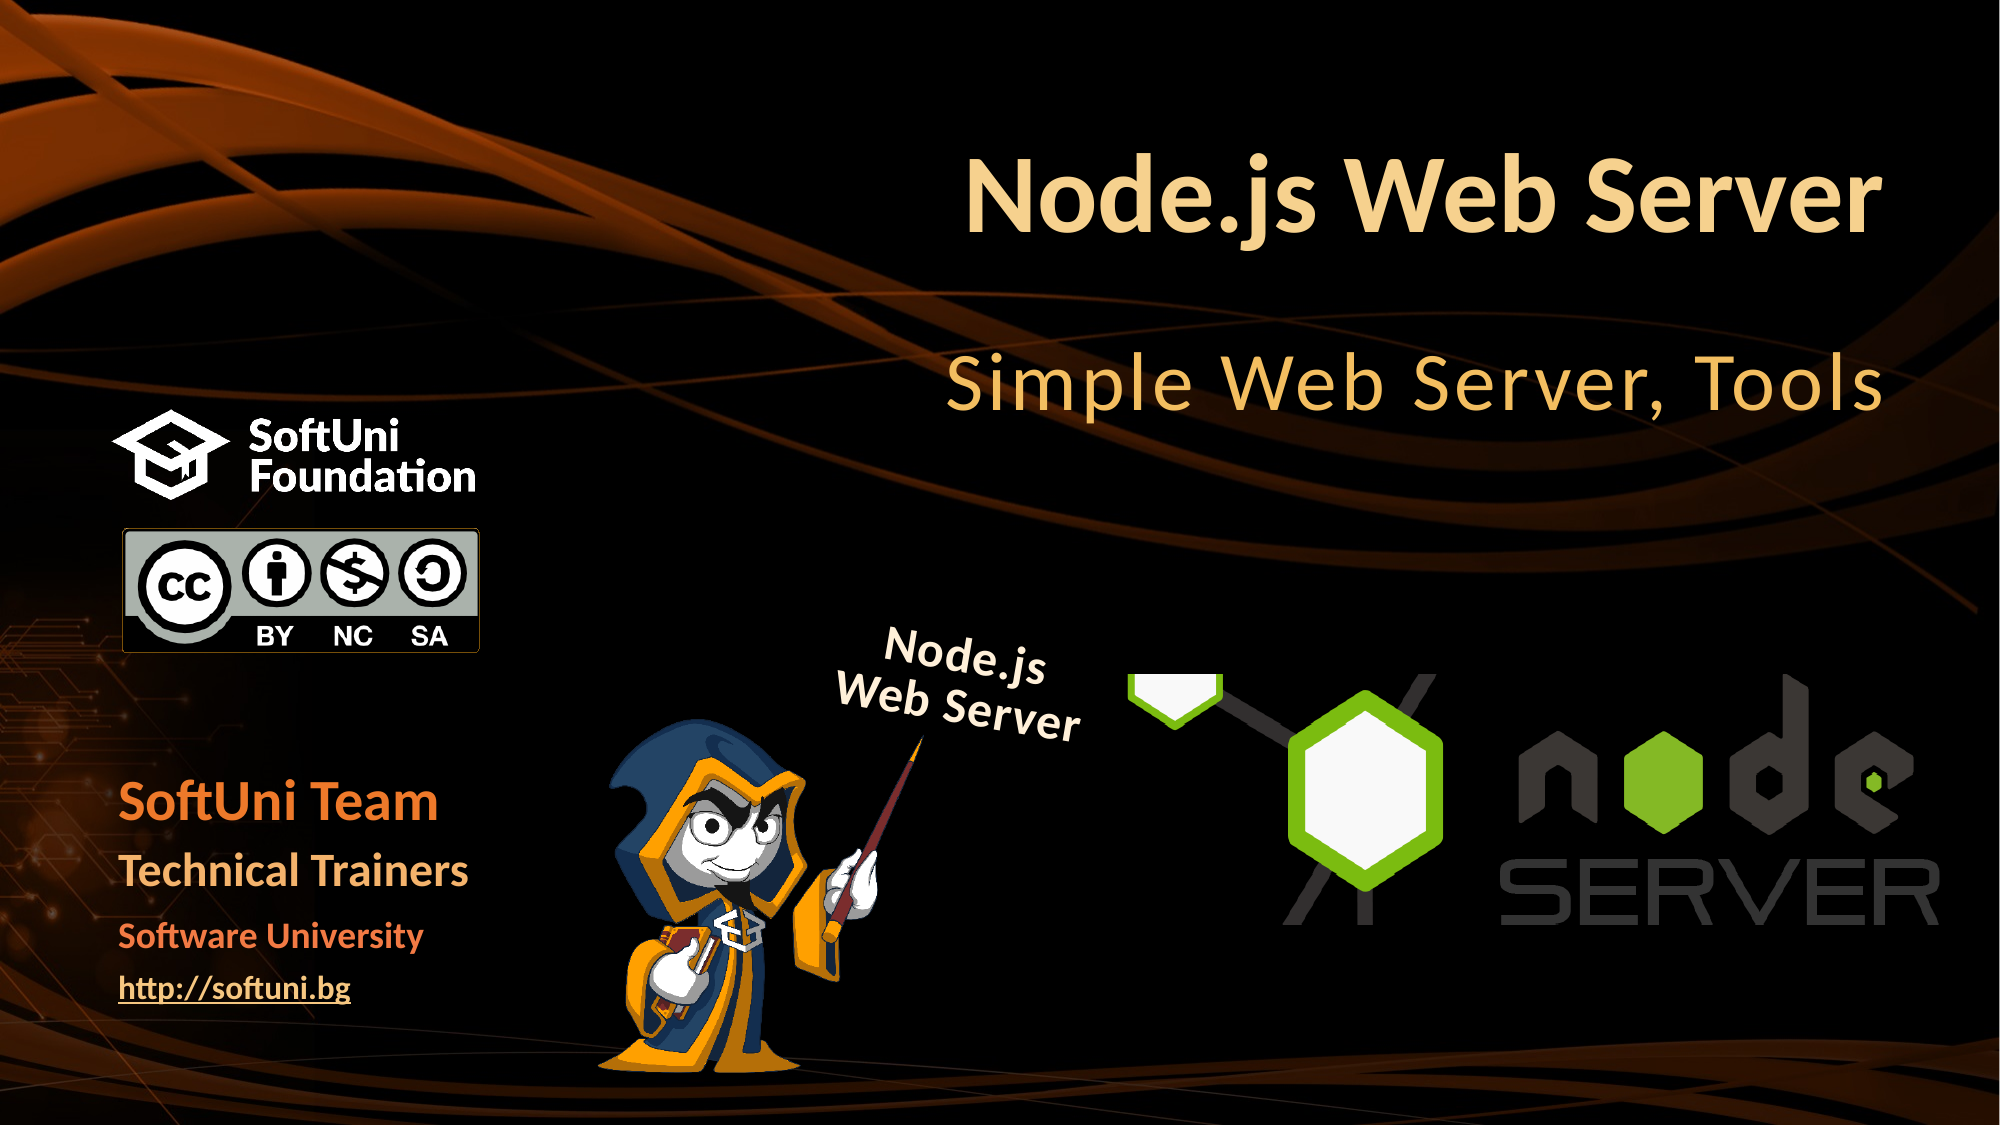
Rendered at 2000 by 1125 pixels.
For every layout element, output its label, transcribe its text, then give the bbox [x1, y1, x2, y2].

subtitle Simple Web Server, Tools [587, 322, 1885, 538]
list Software University [112, 902, 565, 958]
list Technical Trainers [112, 828, 565, 902]
list http://softuni.bg [112, 958, 565, 1013]
title Node.js Web Server [587, 75, 1885, 318]
text_box Node.js Web Server [819, 602, 1110, 764]
list SoftUni Team [112, 751, 565, 828]
picture [0, 0, 2000, 1125]
